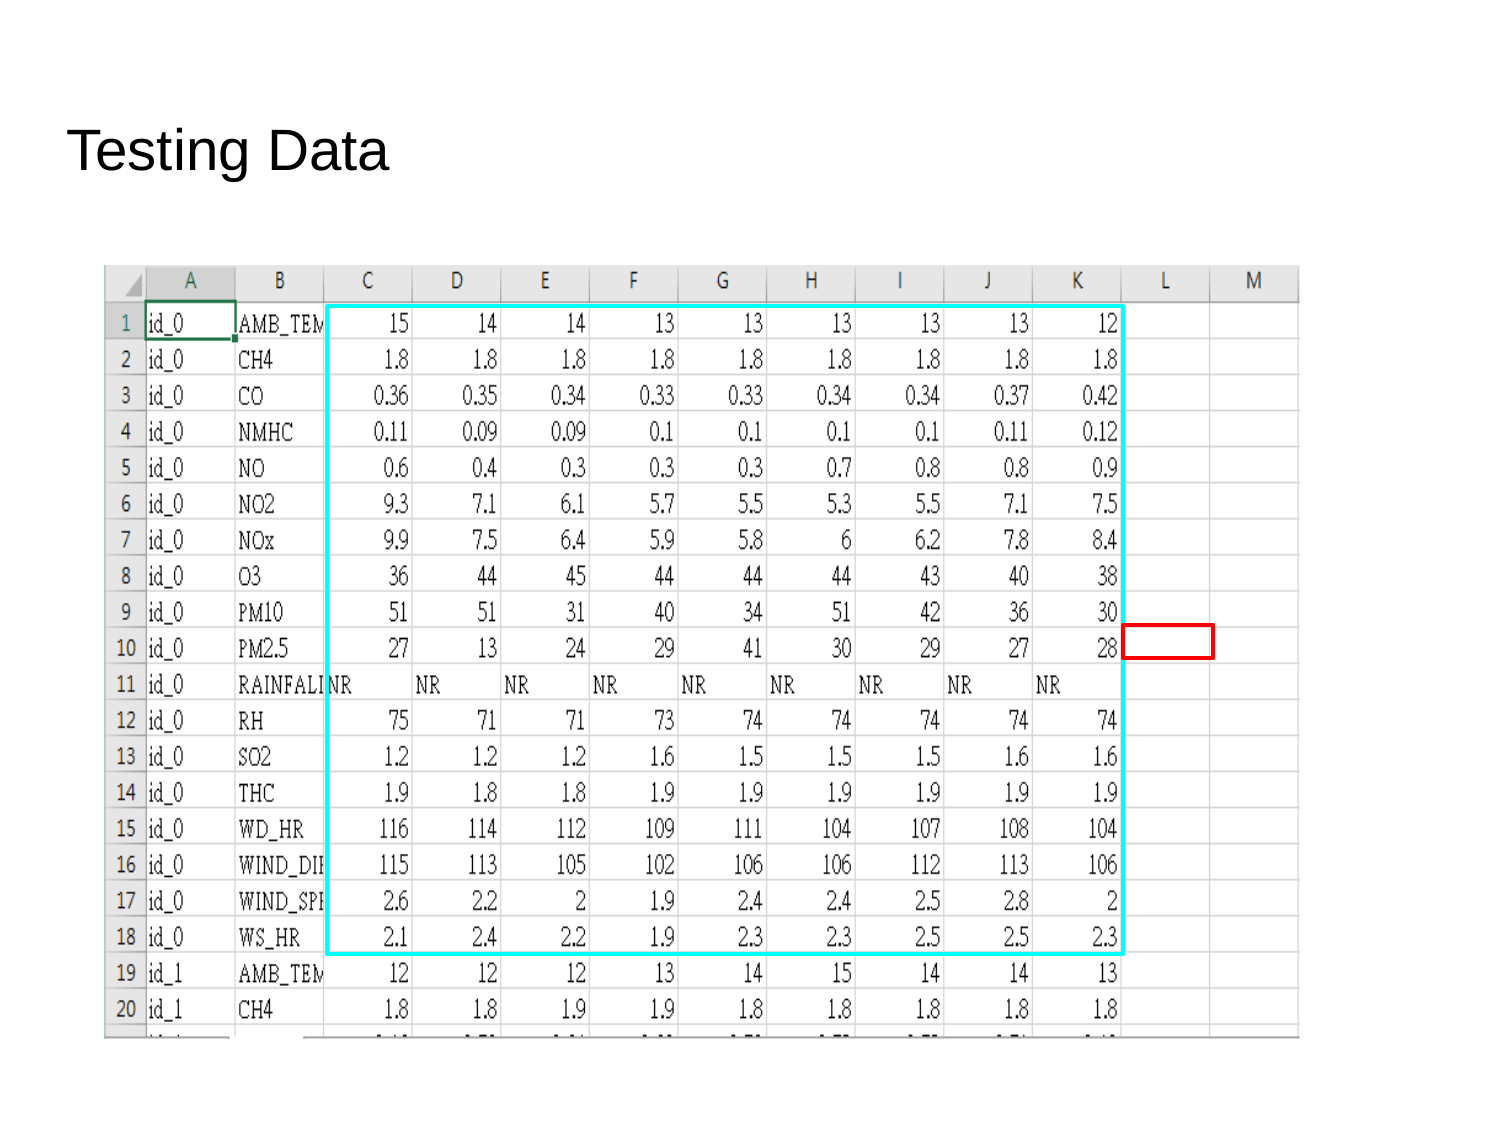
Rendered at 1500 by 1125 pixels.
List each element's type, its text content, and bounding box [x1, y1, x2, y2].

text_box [104, 265, 1301, 1039]
title Testing Data [51, 97, 1449, 223]
